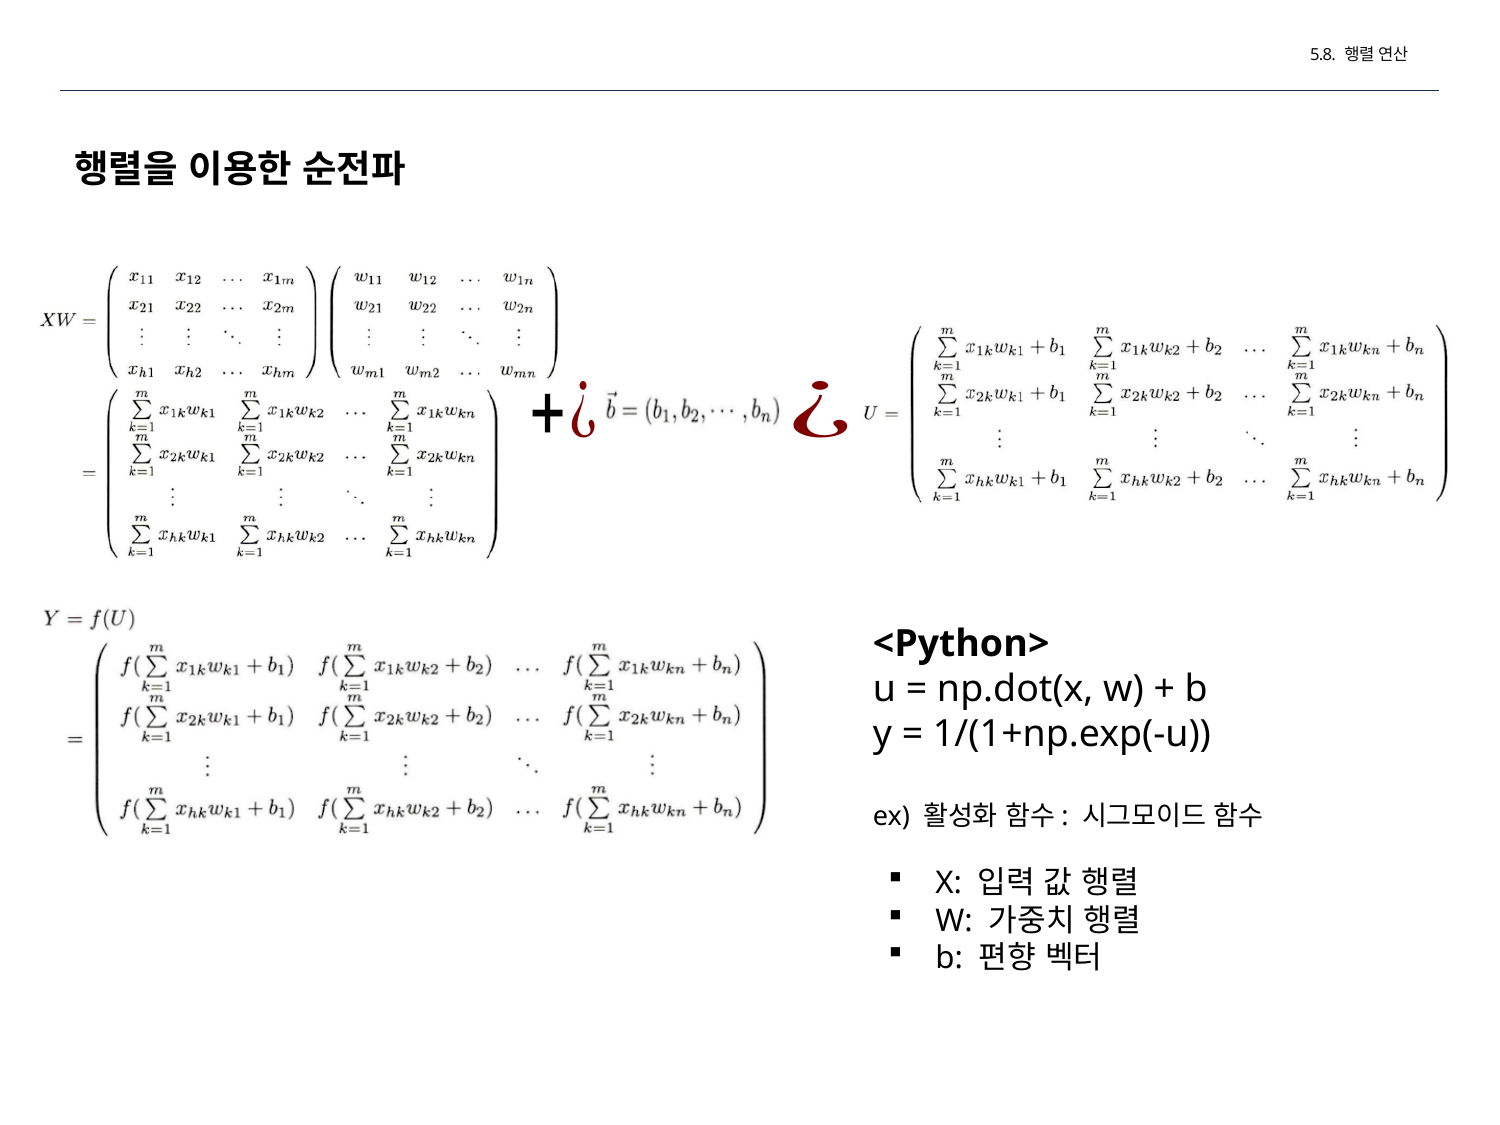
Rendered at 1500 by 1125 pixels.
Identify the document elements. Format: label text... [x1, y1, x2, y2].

picture [591, 375, 807, 443]
text_box X: 입력 값 행렬 W: 가중치 행렬 b: 편향 벡터 [873, 855, 1500, 1073]
text_box 5.8. 행렬 연산 [1295, 36, 1500, 72]
picture [11, 247, 576, 585]
text_box <Python> u = np.dot(x, w) + b y = 1/(1+np.exp(-u)) ex) 활성화 함수: 시그모이드 함수 [858, 611, 1407, 839]
text_box 행렬을 이용한 순전파 [59, 137, 1475, 198]
picture [844, 308, 1475, 524]
picture [29, 592, 768, 856]
